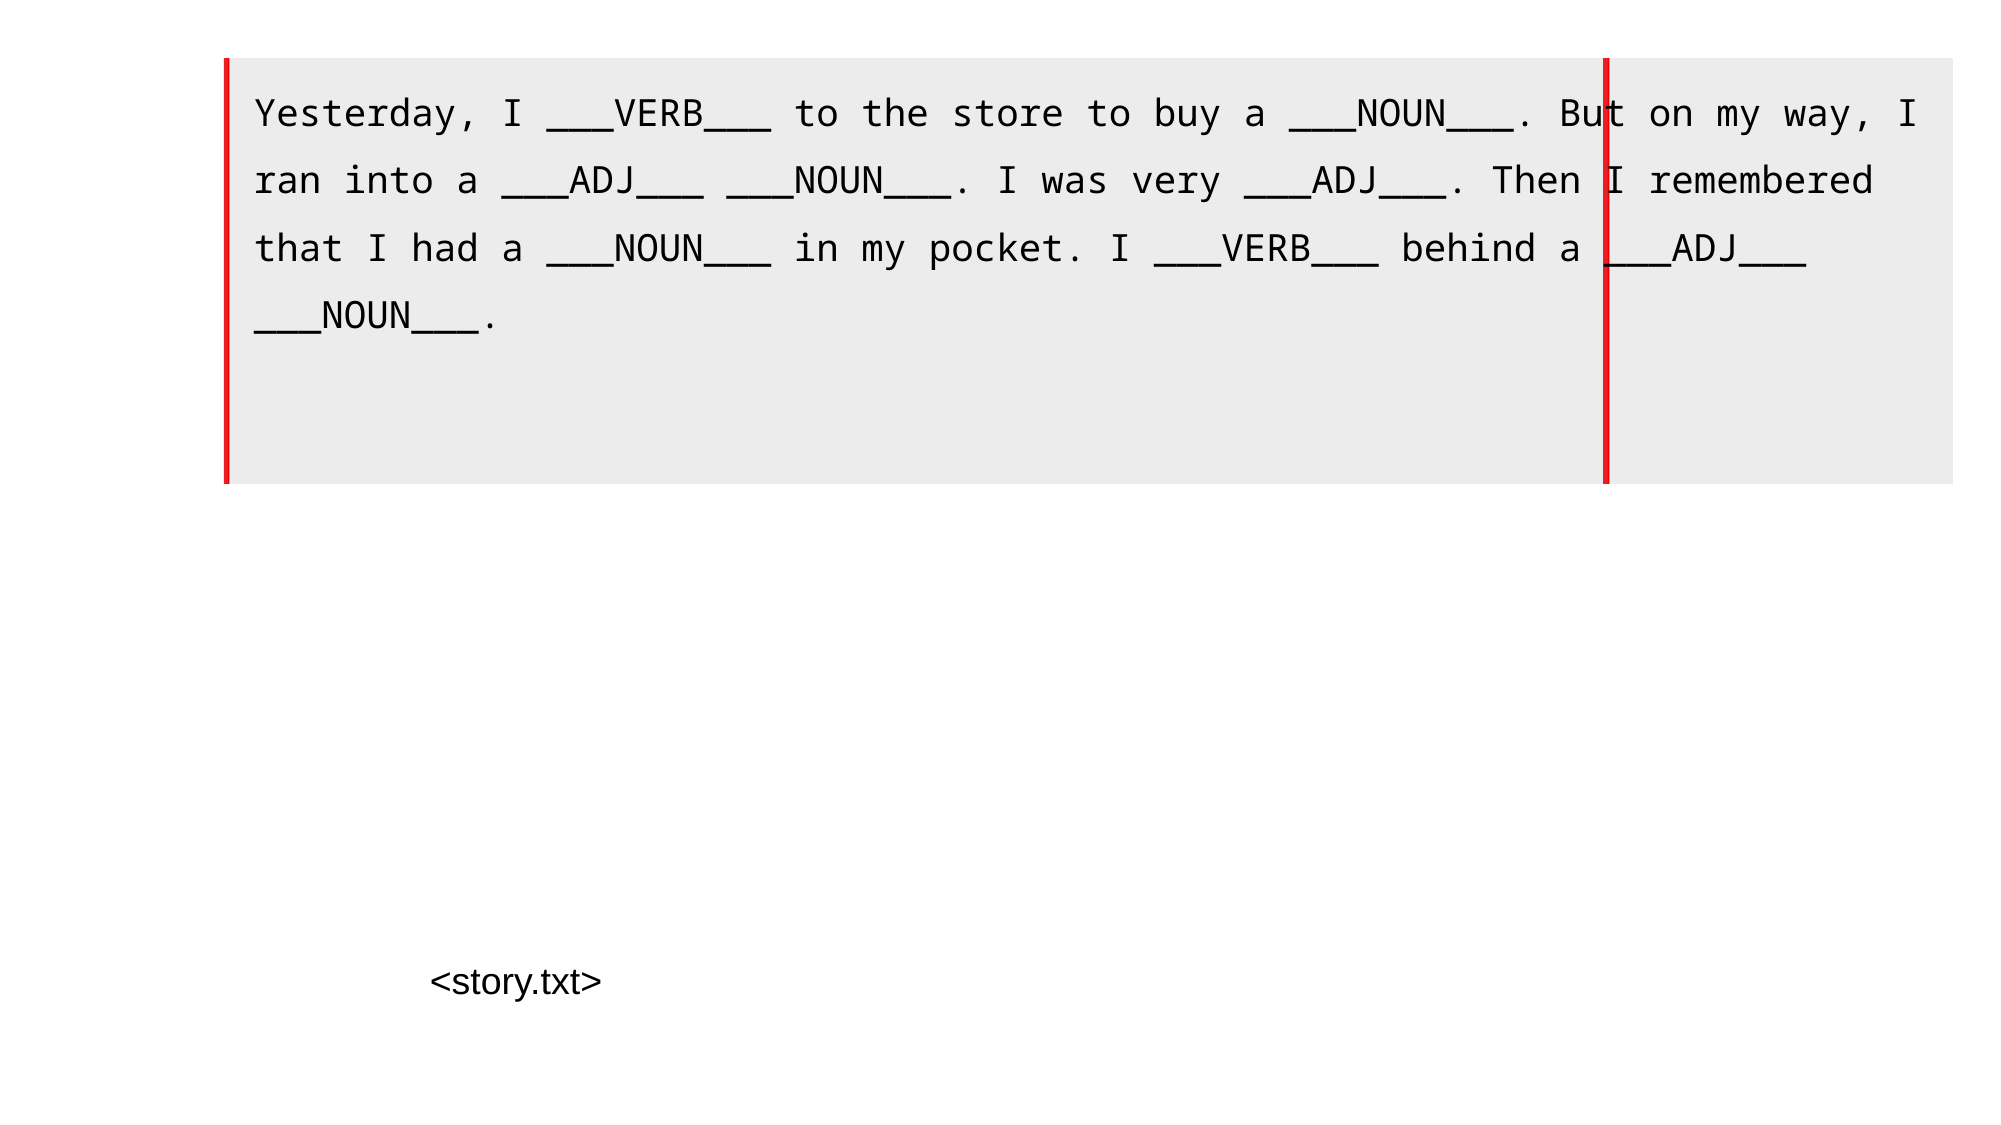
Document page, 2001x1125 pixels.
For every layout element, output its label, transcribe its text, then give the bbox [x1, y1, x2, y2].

list Yesterday, I ___VERB___ to the store to buy a ___NOUN___. But on my way, I ran into a ___ADJ___ ___NOUN___. I was very ___ADJ___. Then I remembered that I had a ___NOUN___ in my pocket. I ___VERB___ behind a ___ADJ___ ___NOUN___. [223, 58, 1953, 484]
text_box <story.txt> [414, 949, 618, 1009]
